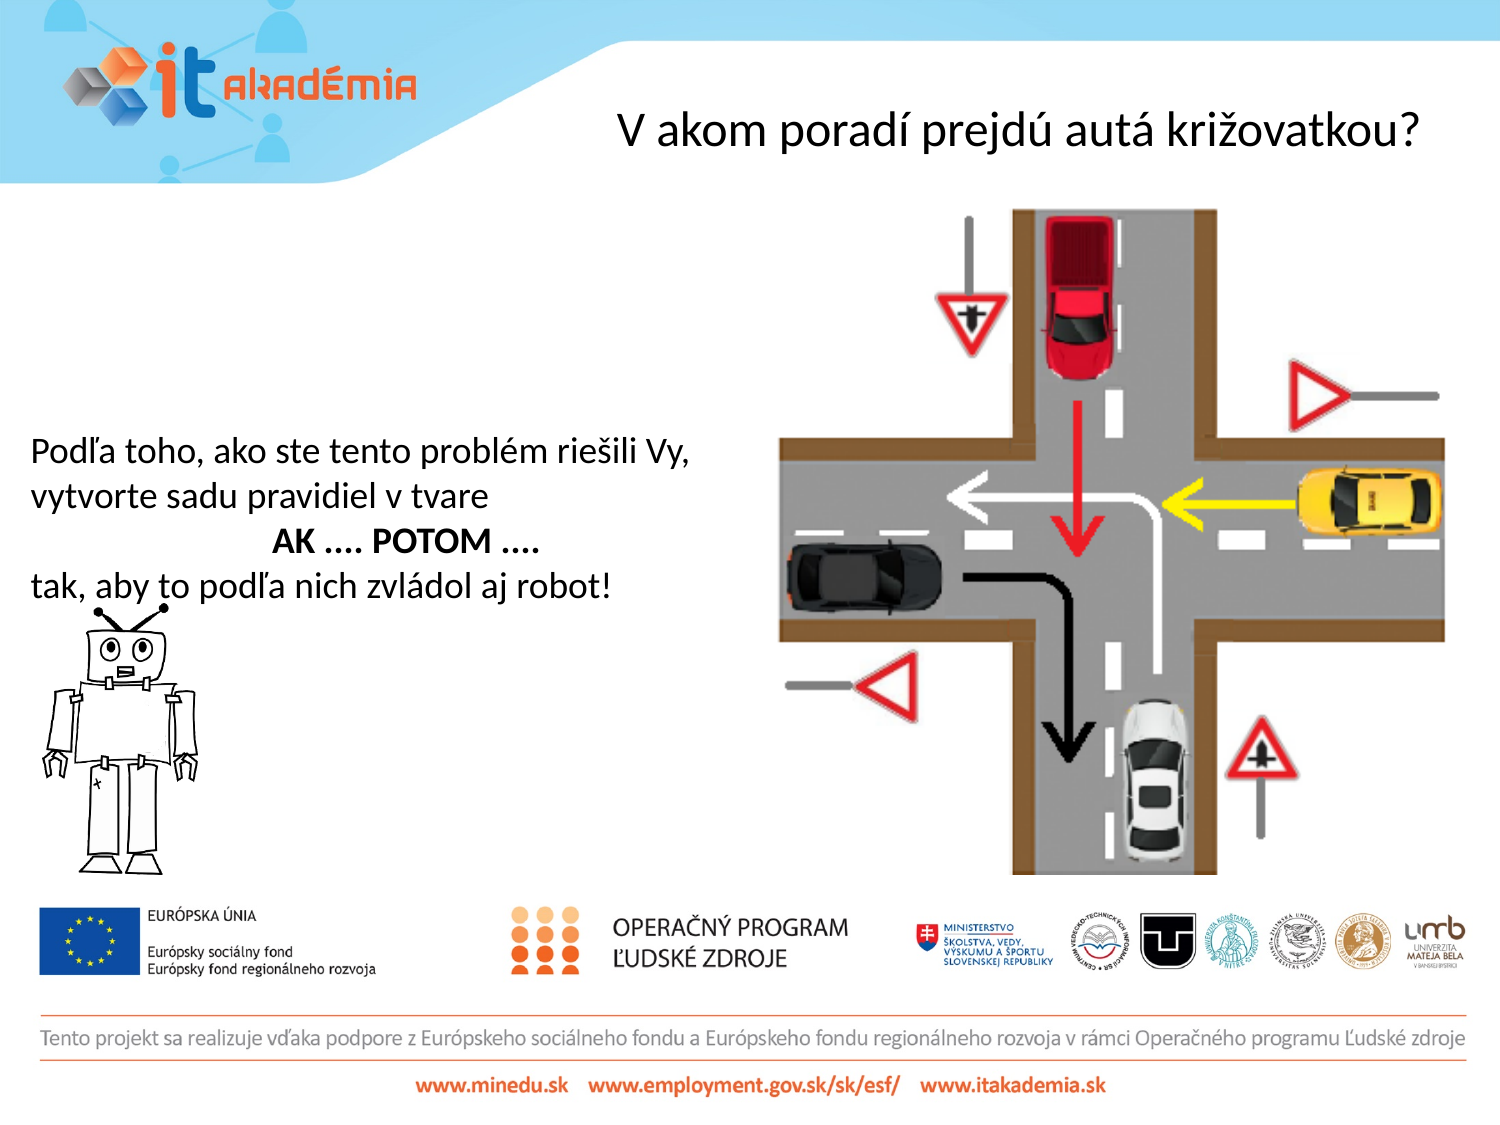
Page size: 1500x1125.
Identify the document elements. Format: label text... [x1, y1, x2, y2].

picture [0, 0, 1500, 1125]
text_box V akom poradí prejdú autá križovatkou? [577, 88, 1462, 164]
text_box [15, 418, 773, 875]
